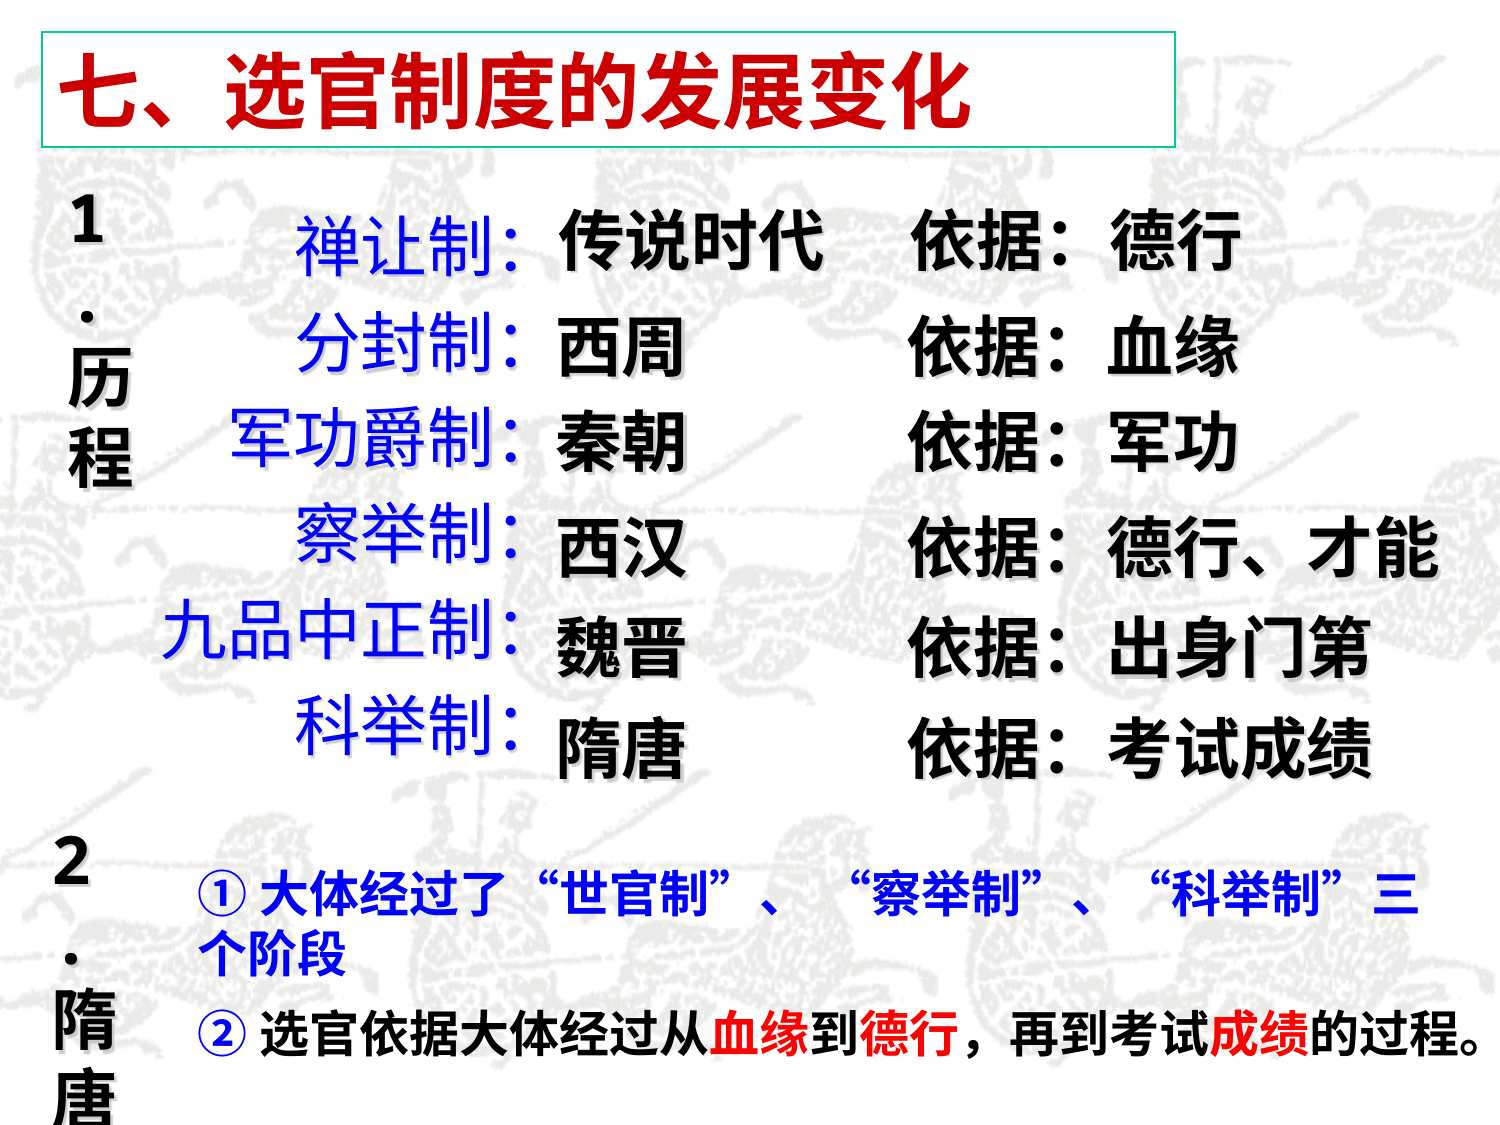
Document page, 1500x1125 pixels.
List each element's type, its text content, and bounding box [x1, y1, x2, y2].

text_box 依据：德行 [894, 191, 1450, 286]
text_box 1.历程 [53, 168, 155, 504]
picture [0, 1, 1500, 1125]
text_box 2.隋唐 [36, 810, 139, 1125]
text_box 依据：血缘 [891, 297, 1447, 391]
text_box ①大体经过了“世官制”、 “察举制”、“科举制”三个阶段 [182, 854, 1483, 990]
text_box ②选官依据大体经过从血缘到德行，再到考试成绩的过程。 [182, 994, 1483, 1070]
text_box 依据：德行、才能 [891, 498, 1483, 593]
text_box 禅让制： 分封制： 军功爵制： 察举制： 九品中正制： 科举制： [138, 214, 576, 771]
text_box 隋唐 [540, 699, 895, 795]
text_box 传说时代 [543, 191, 894, 286]
text_box 依据：军功 [891, 391, 1447, 487]
text_box 依据：考试成绩 [891, 699, 1447, 794]
text_box 秦朝 [540, 392, 891, 487]
text_box 七、选官制度的发展变化 [42, 32, 1176, 147]
text_box 依据：出身门第 [891, 616, 1447, 694]
text_box 西汉 [540, 498, 891, 593]
text_box 西周 [540, 297, 891, 392]
text_box 魏晋 [540, 616, 891, 694]
